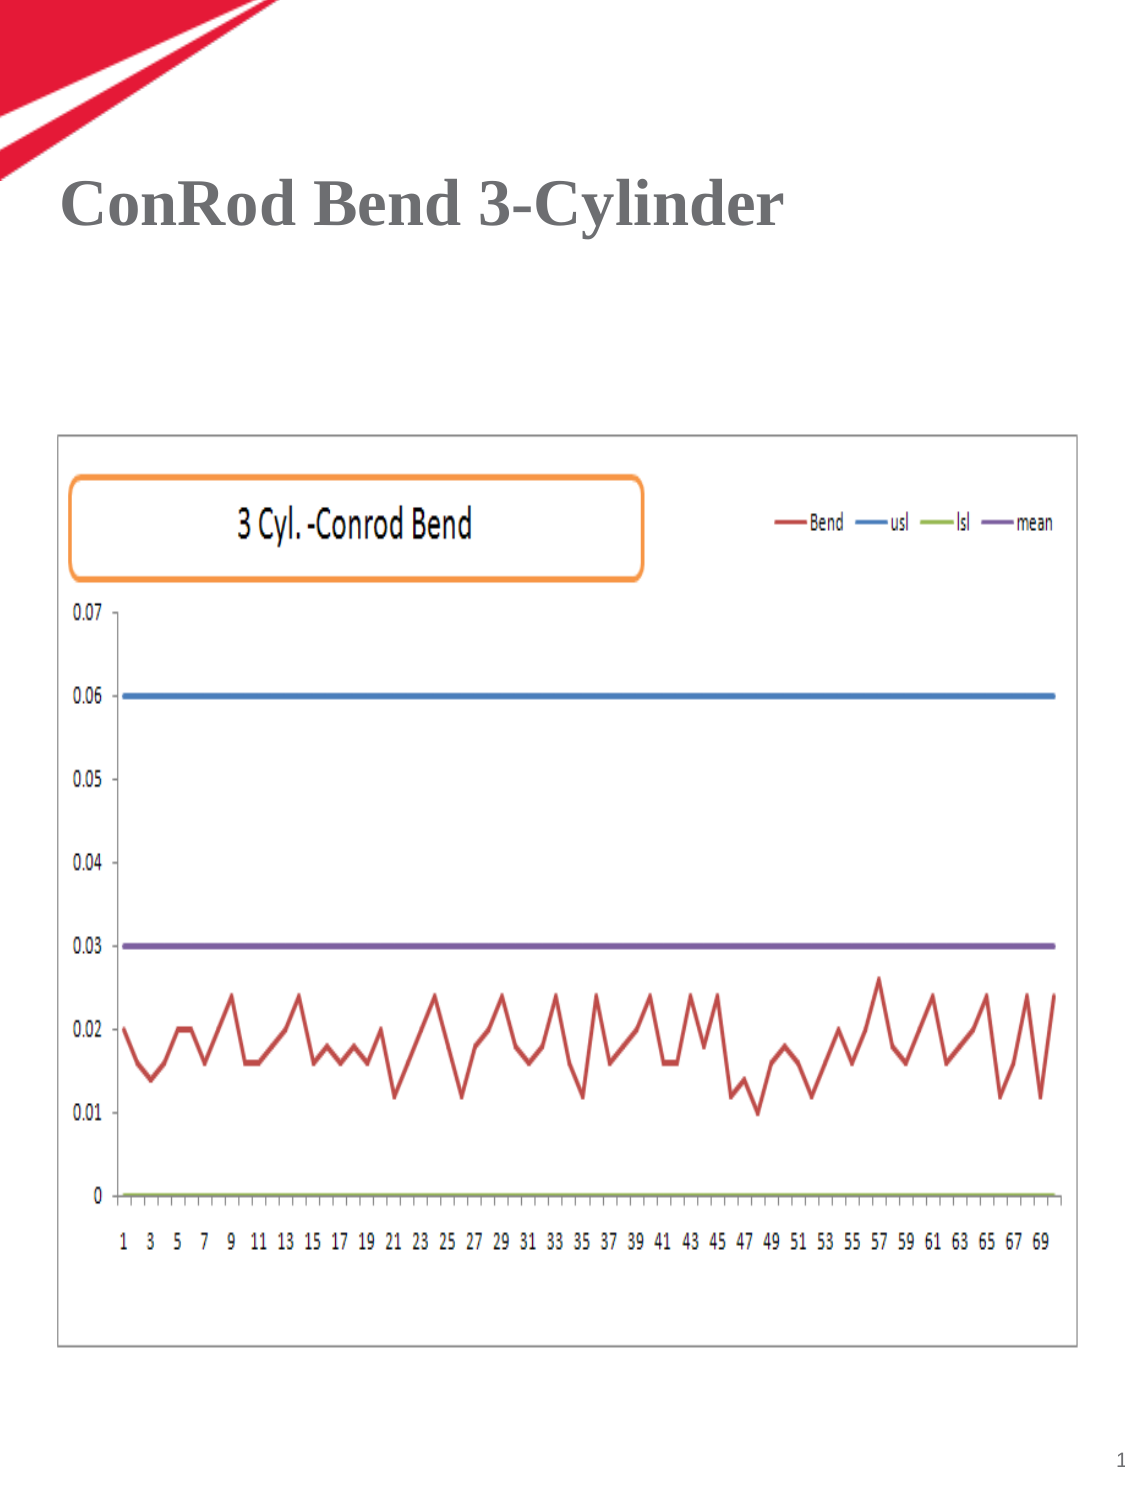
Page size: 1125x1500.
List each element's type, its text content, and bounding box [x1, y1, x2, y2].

picture [55, 433, 1079, 1351]
title ConRod Bend 3-Cylinder [58, 158, 1072, 241]
picture [0, 0, 280, 181]
